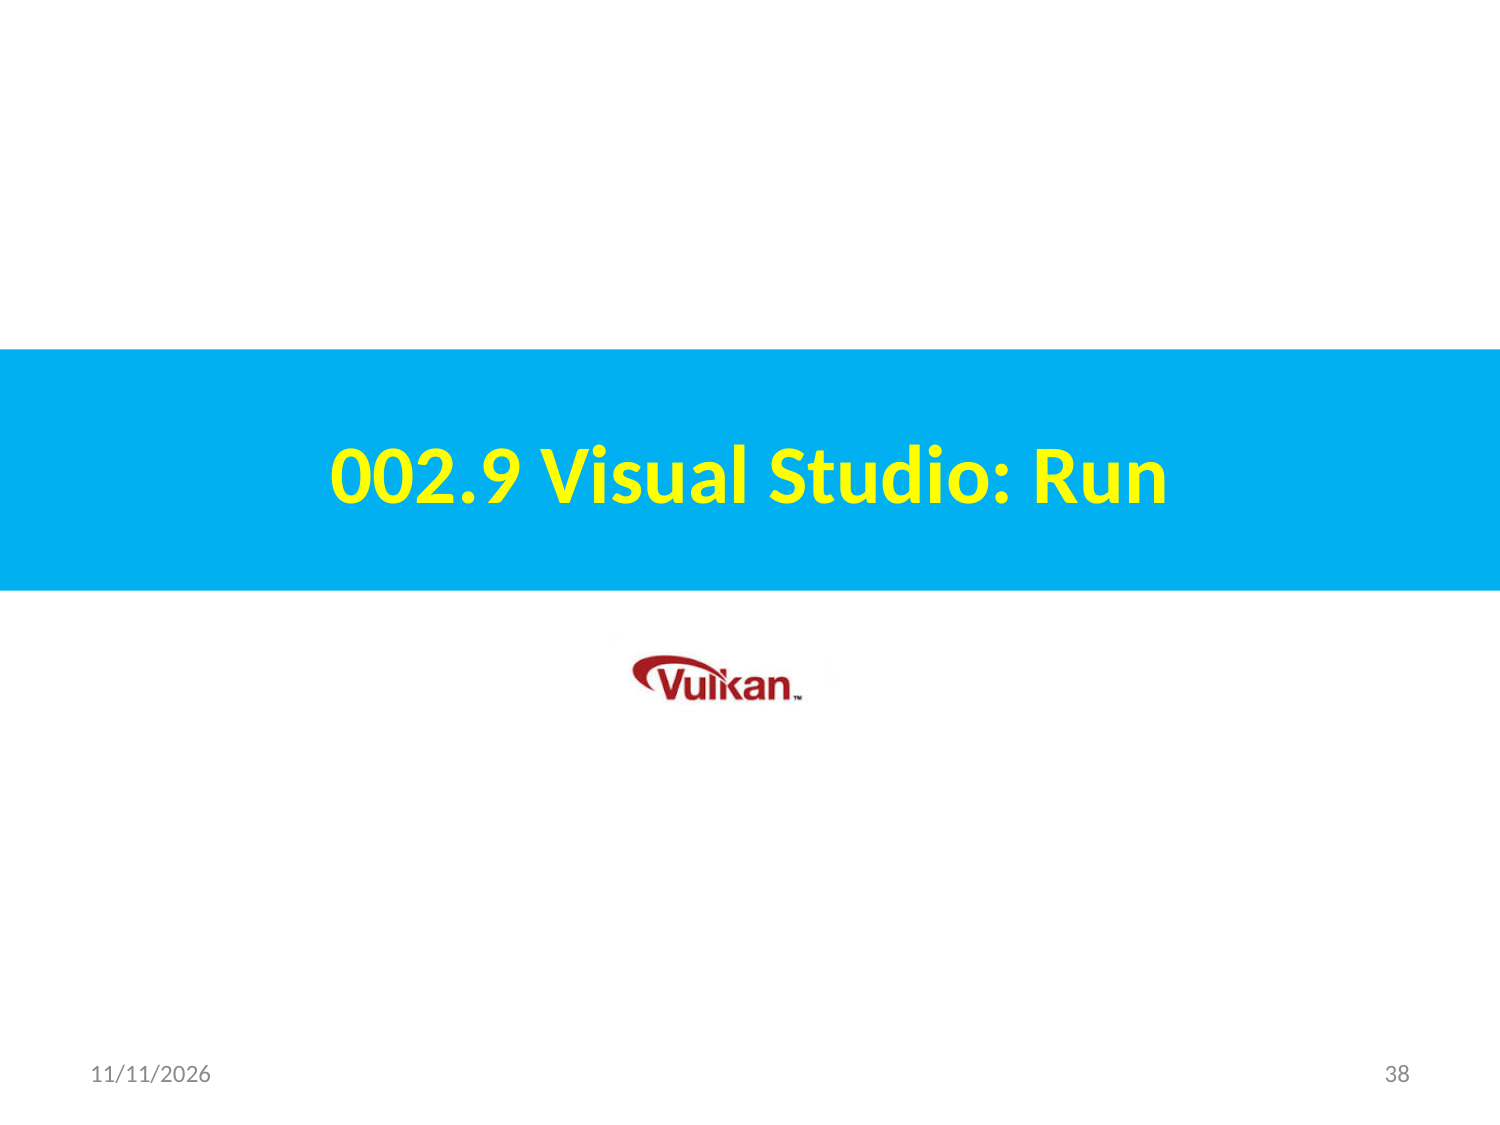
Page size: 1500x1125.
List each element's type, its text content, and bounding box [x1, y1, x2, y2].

slide_number 38 [1074, 1042, 1425, 1103]
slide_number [75, 1042, 425, 1103]
title 002.9 Visual Studio: Run [0, 349, 1500, 591]
picture [584, 607, 850, 749]
